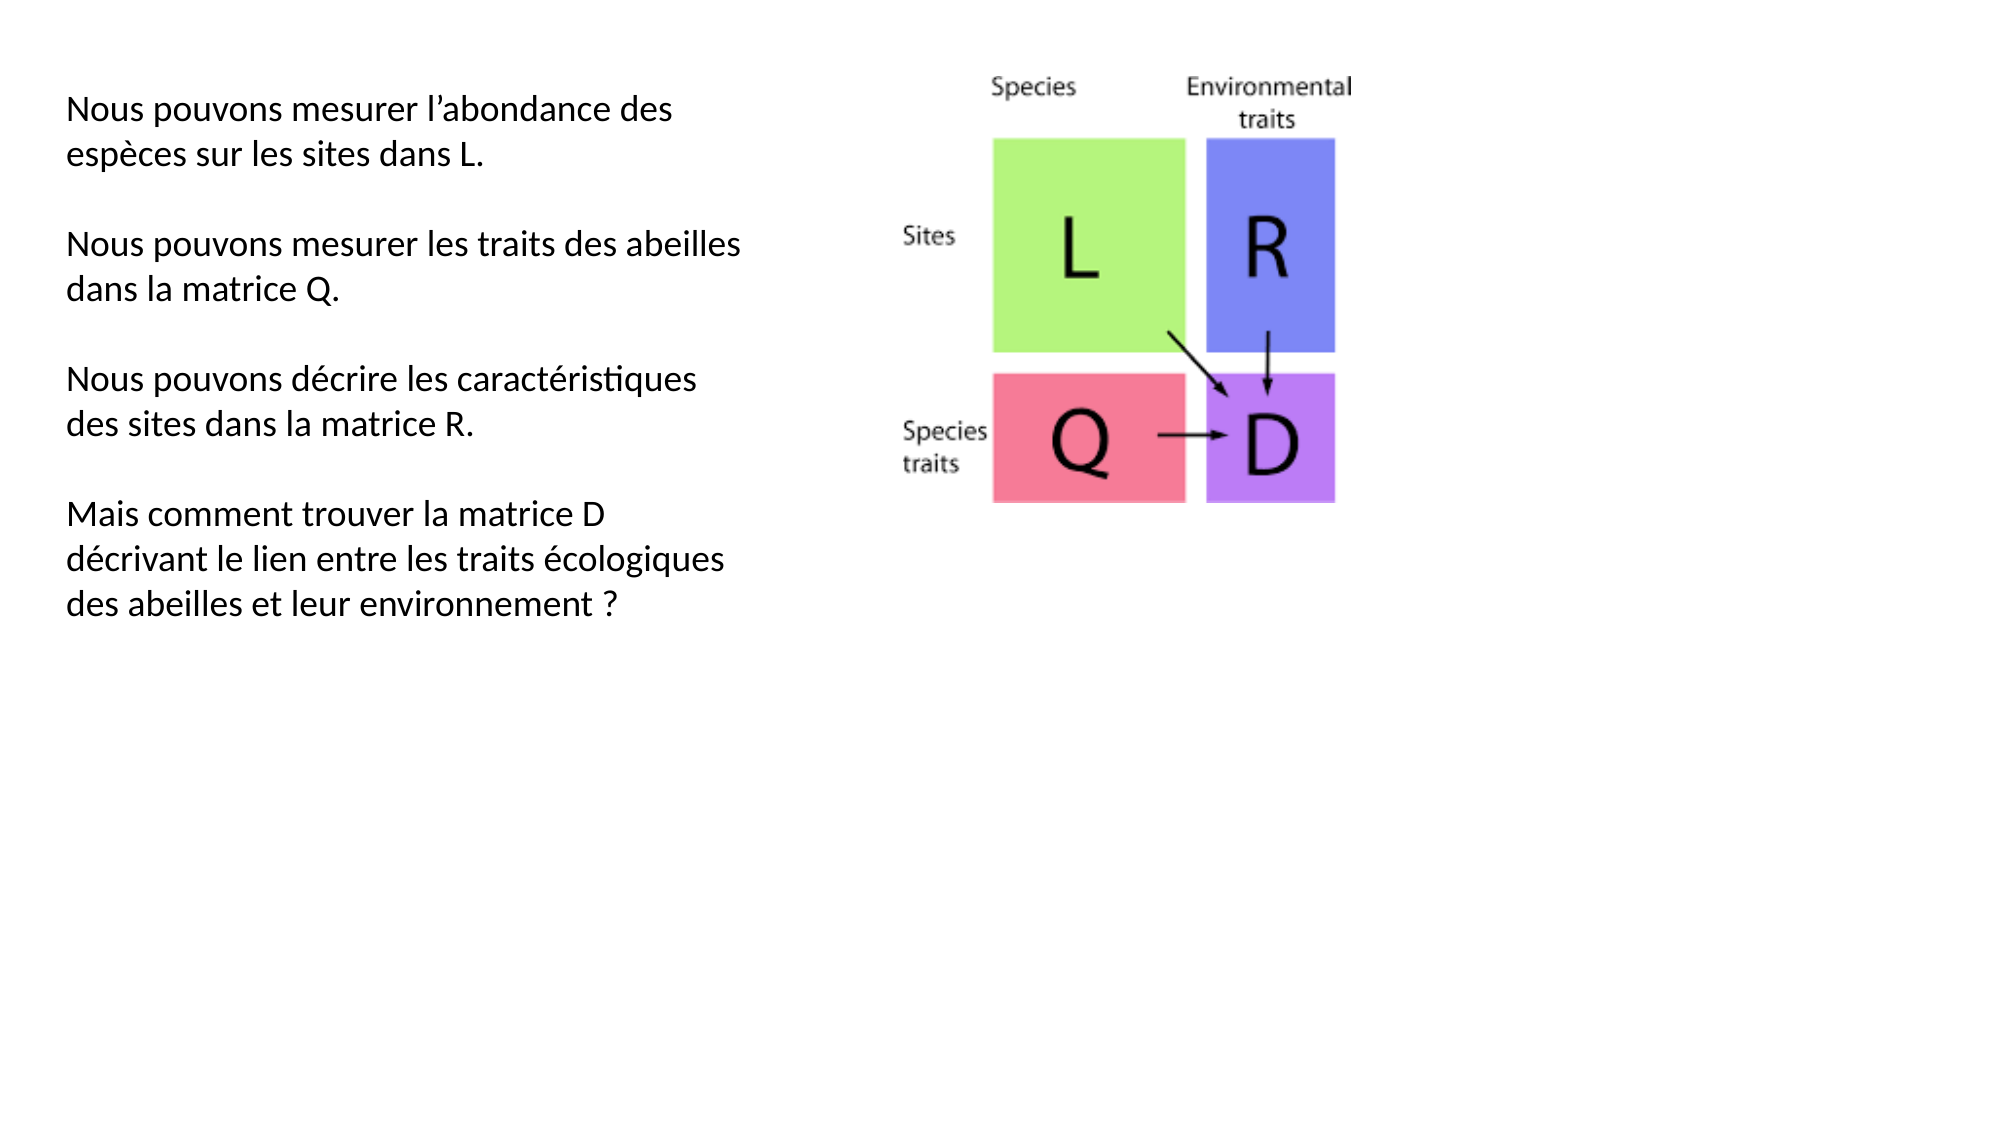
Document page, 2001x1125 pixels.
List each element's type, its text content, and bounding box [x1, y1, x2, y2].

text_box Nous pouvons mesurer l’abondance des espèces sur les sites dans L. Nous pouvons mesurer les traits des abeilles dans la matrice Q. Nous pouvons décrire les caractéristiques des sites dans la matrice R. Mais comment trouver la matrice D décrivant le lien entre les traits écologiques des abeilles et leur environnement ? [51, 76, 771, 632]
picture [903, 76, 1351, 504]
